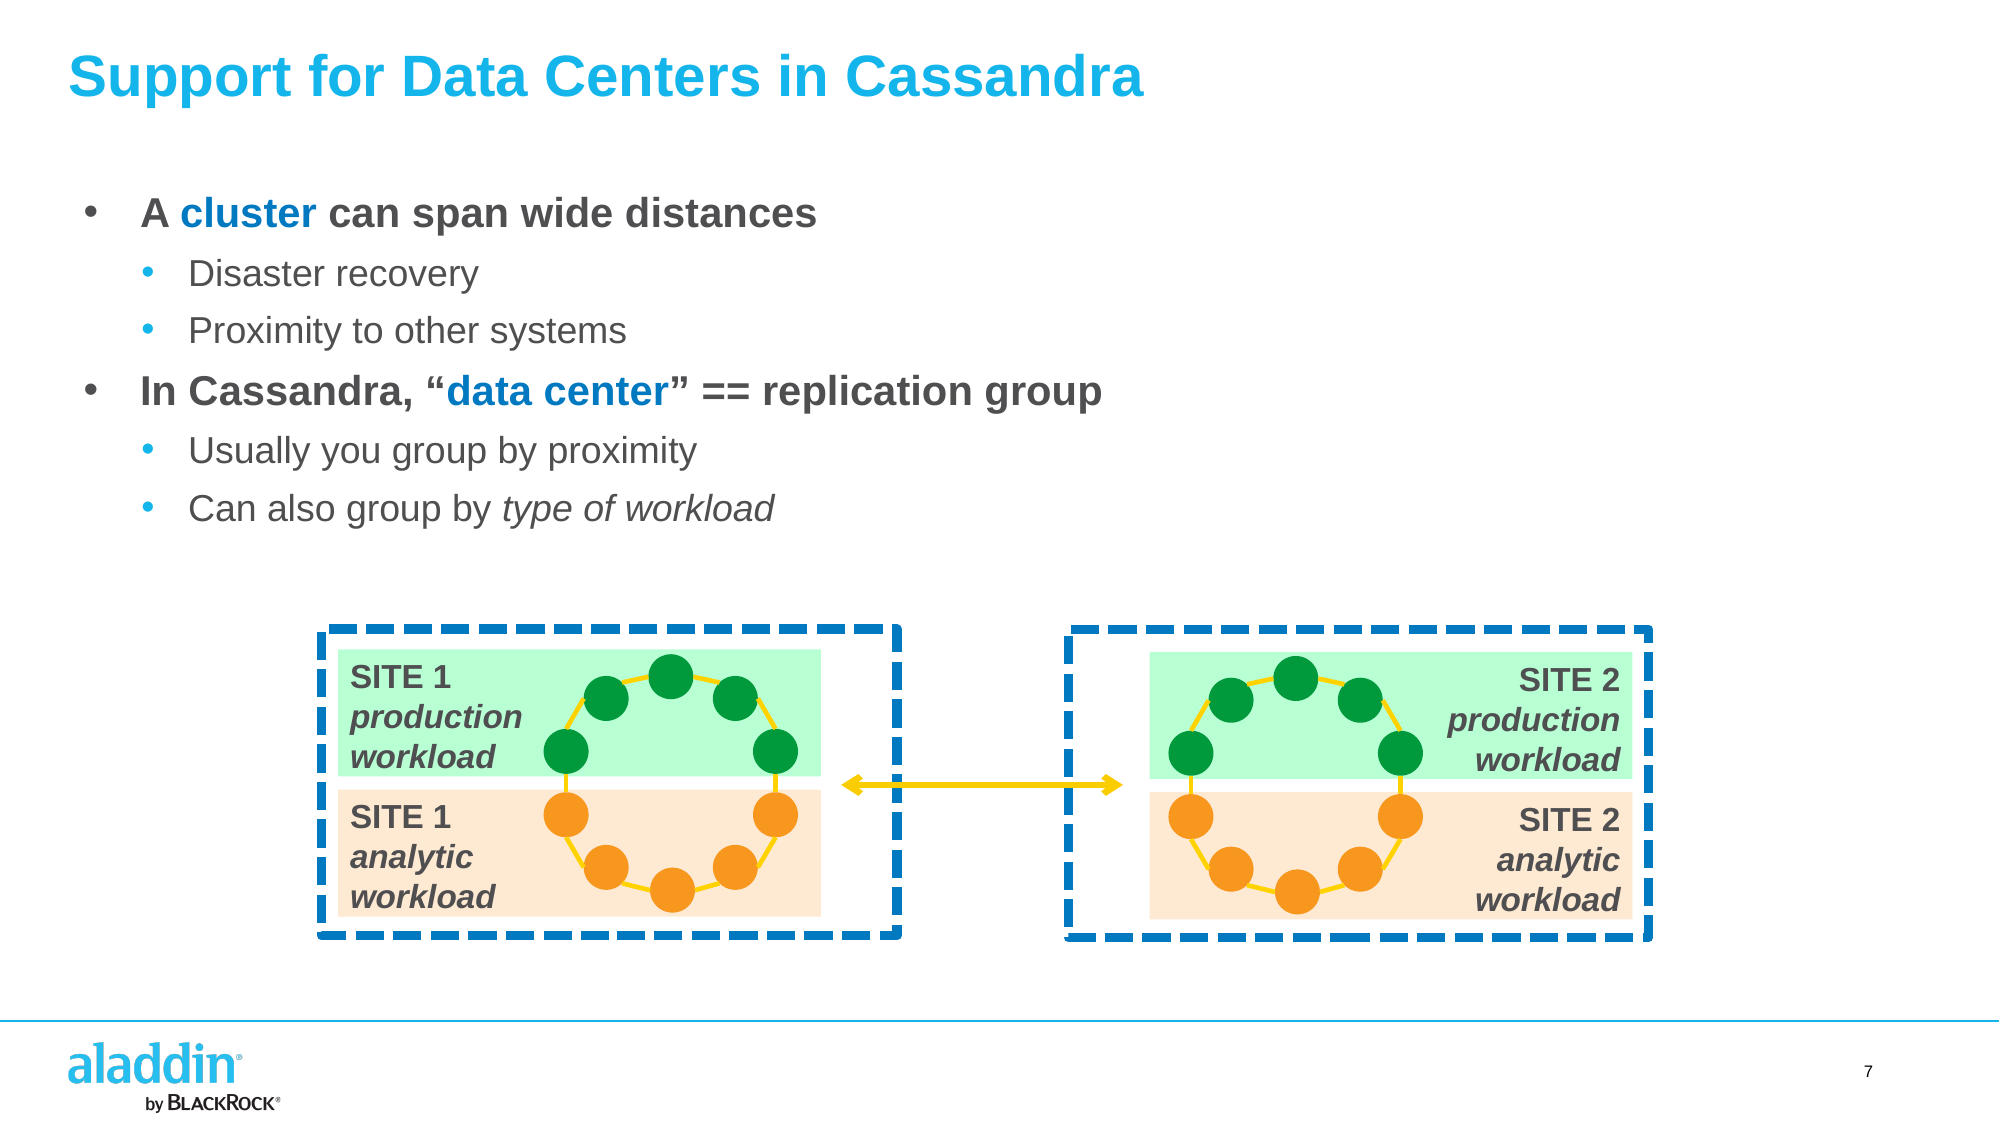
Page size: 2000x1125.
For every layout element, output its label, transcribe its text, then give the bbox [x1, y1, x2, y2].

text_box A cluster can span wide distances Disaster recovery Proximity to other systems In Cassandra, “data center” == replication group Usually you group by proximity Can also group by type of workload [68, 178, 1902, 669]
slide_number 7 [1849, 1053, 1929, 1090]
text_box Support for Data Centers in Cassandra [68, 23, 1929, 123]
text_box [321, 628, 1649, 938]
